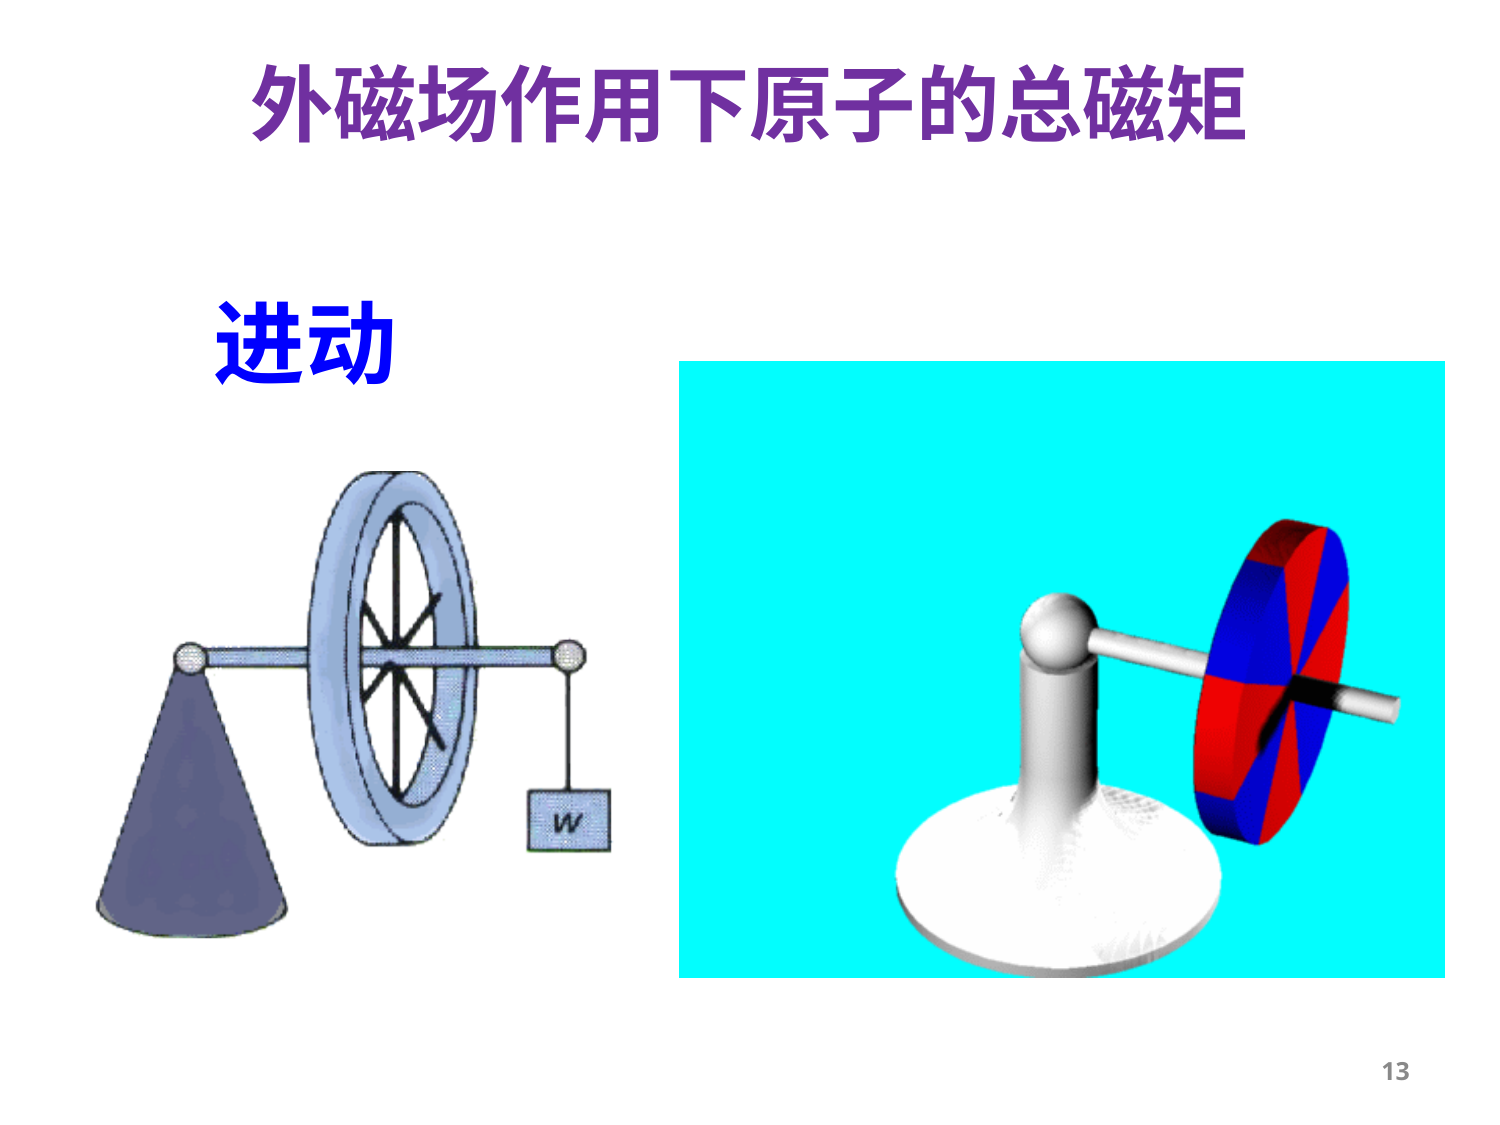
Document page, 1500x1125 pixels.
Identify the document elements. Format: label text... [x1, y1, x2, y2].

title 外磁场作用下原子的总磁矩 [75, 31, 1425, 173]
picture [88, 471, 621, 941]
picture [678, 361, 1446, 978]
text_box 进动 [198, 278, 525, 404]
slide_number 13 [1074, 1042, 1425, 1103]
